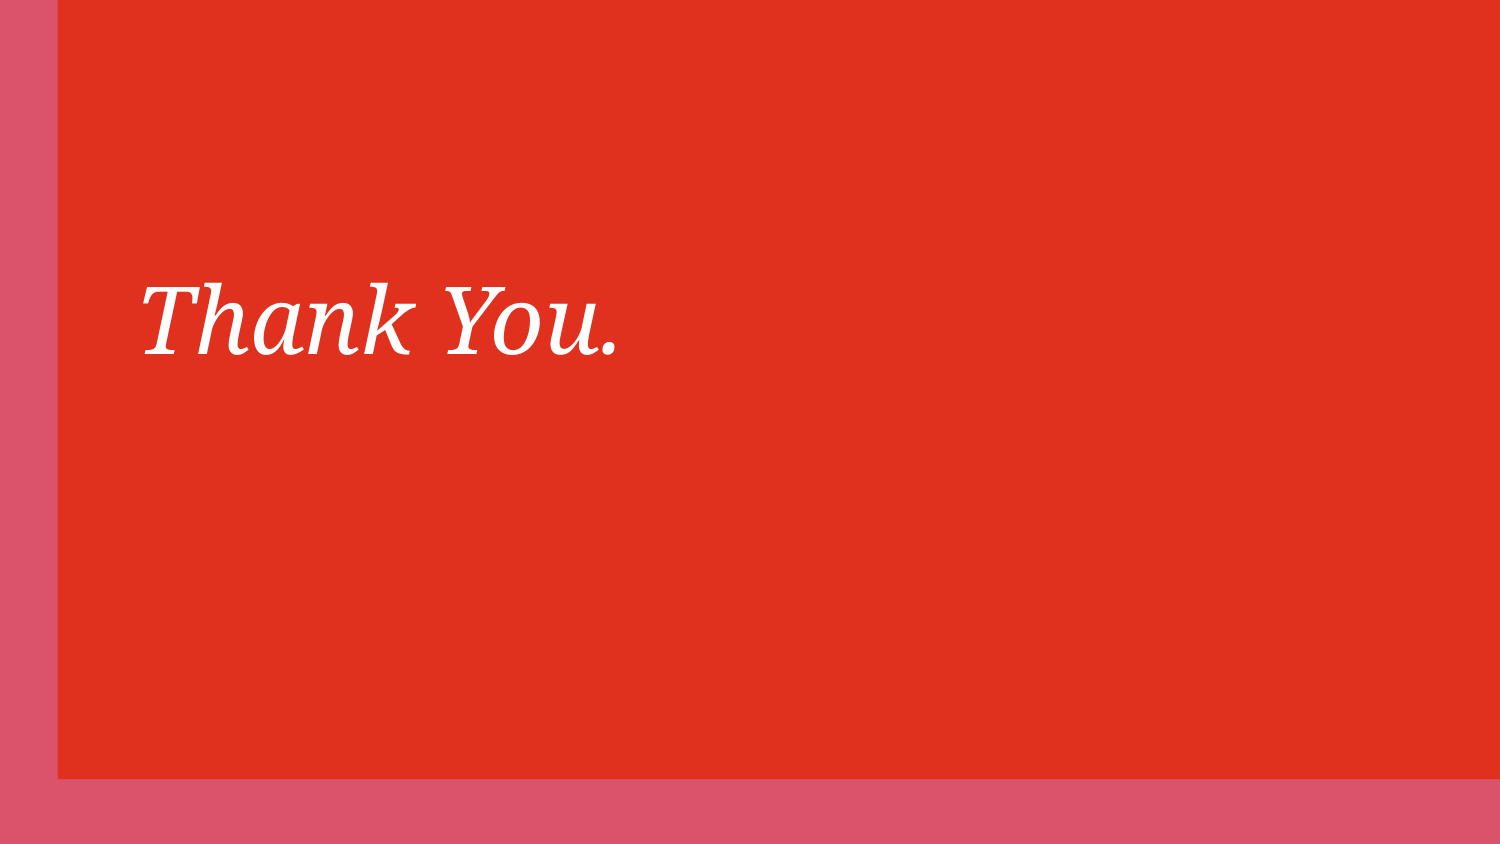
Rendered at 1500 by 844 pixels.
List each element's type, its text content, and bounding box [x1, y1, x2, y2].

text_box Thank You. [136, 282, 1377, 416]
